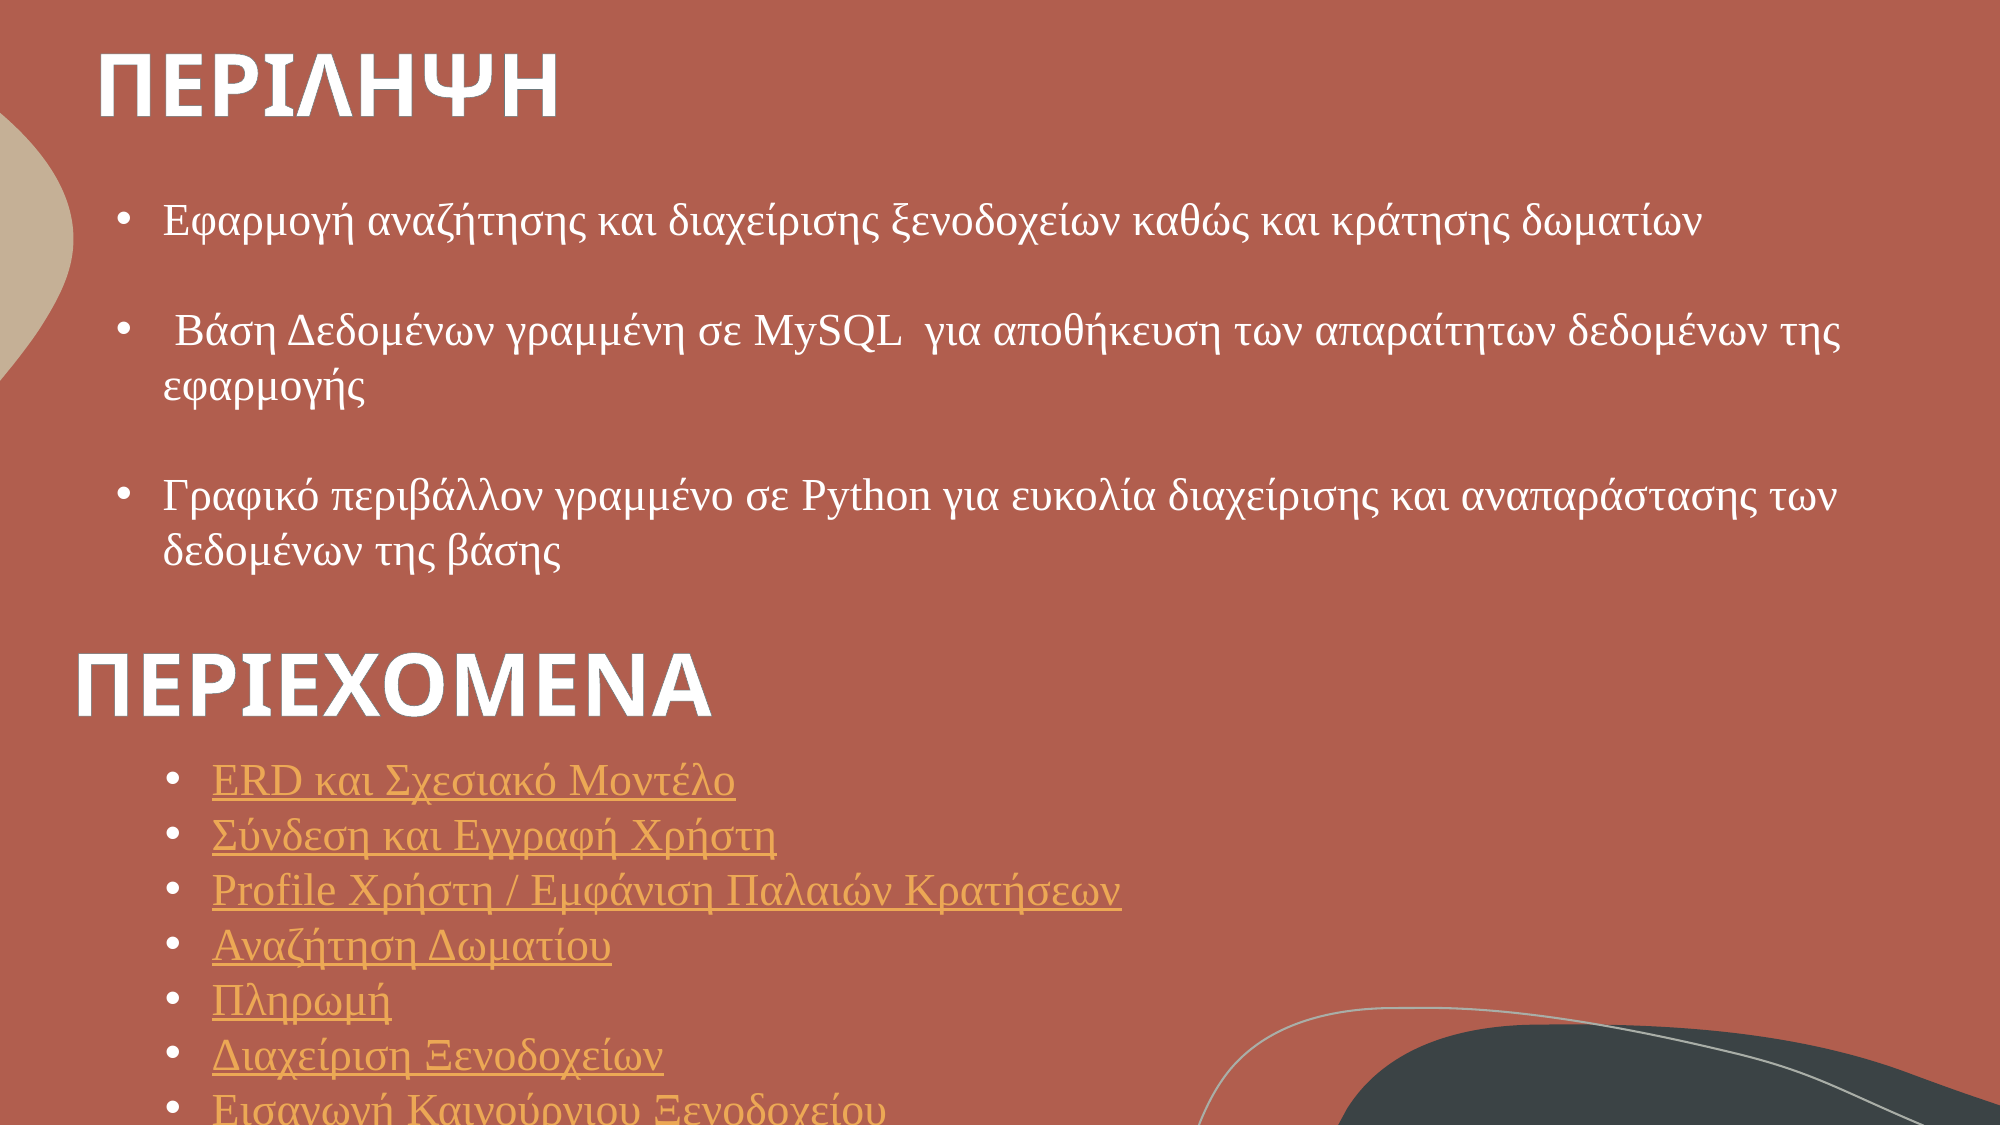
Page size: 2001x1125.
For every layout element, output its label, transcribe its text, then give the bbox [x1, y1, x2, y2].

text_box ΠΕΡΙΕΧΟΜΕΝΑ [55, 621, 727, 741]
text_box ERD και Σχεσιακό Μοντέλο Σύνδεση και Εγγραφή Χρήστη Profile Χρήστη / Εμφάνιση Παλαιών Κρατήσεων Αναζήτηση Δωματίου Πληρωμή Διαχείριση Ξενοδοχείων Εισαγωγή Καινούργιου Ξενοδοχείου [150, 742, 1144, 1125]
text_box Εφαρμογή αναζήτησης και διαχείρισης ξενοδοχείων καθώς και κράτησης δωματίων Βάση Δεδομένων γραμμένη σε MySQL για αποθήκευση των απαραίτητων δεδομένων της εφαρμογής Γραφικό περιβάλλον γραμμένο σε Python για ευκολία διαχείρισης και αναπαράστασης των δεδομένων της βάσης [101, 182, 1889, 583]
text_box ΠΕΡΙΛΗΨΗ [77, 21, 579, 142]
